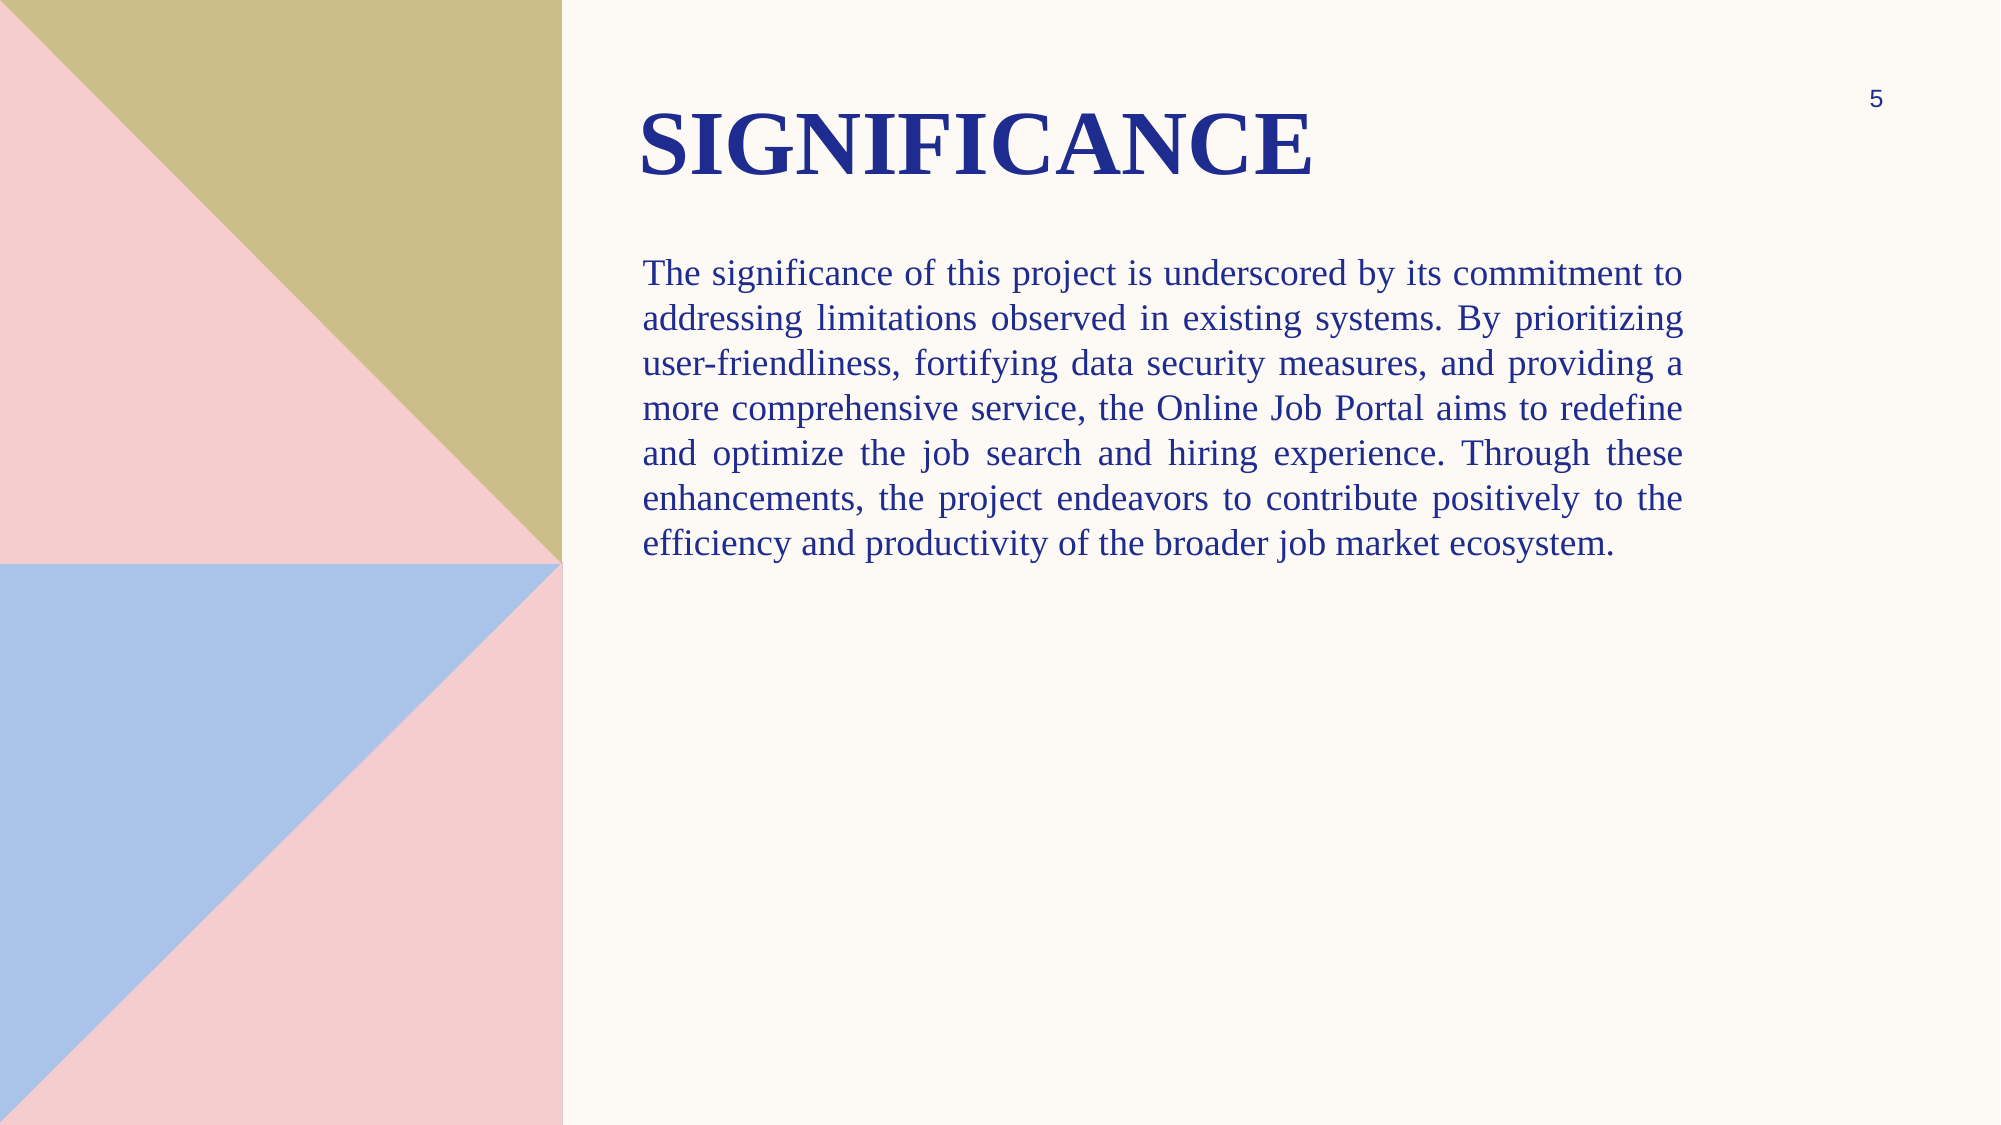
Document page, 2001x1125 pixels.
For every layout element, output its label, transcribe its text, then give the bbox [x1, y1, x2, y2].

list The significance of this project is underscored by its commitment to addressing limitations observed in existing systems. By prioritizing user-friendliness, fortifying data security measures, and providing a more comprehensive service, the Online Job Portal aims to redefine and optimize the job search and hiring experience. Through these enhancements, the project endeavors to contribute positively to the efficiency and productivity of the broader job market ecosystem. [590, 240, 1701, 684]
title Significance [623, 75, 1734, 201]
slide_number 5 [1795, 75, 1958, 120]
